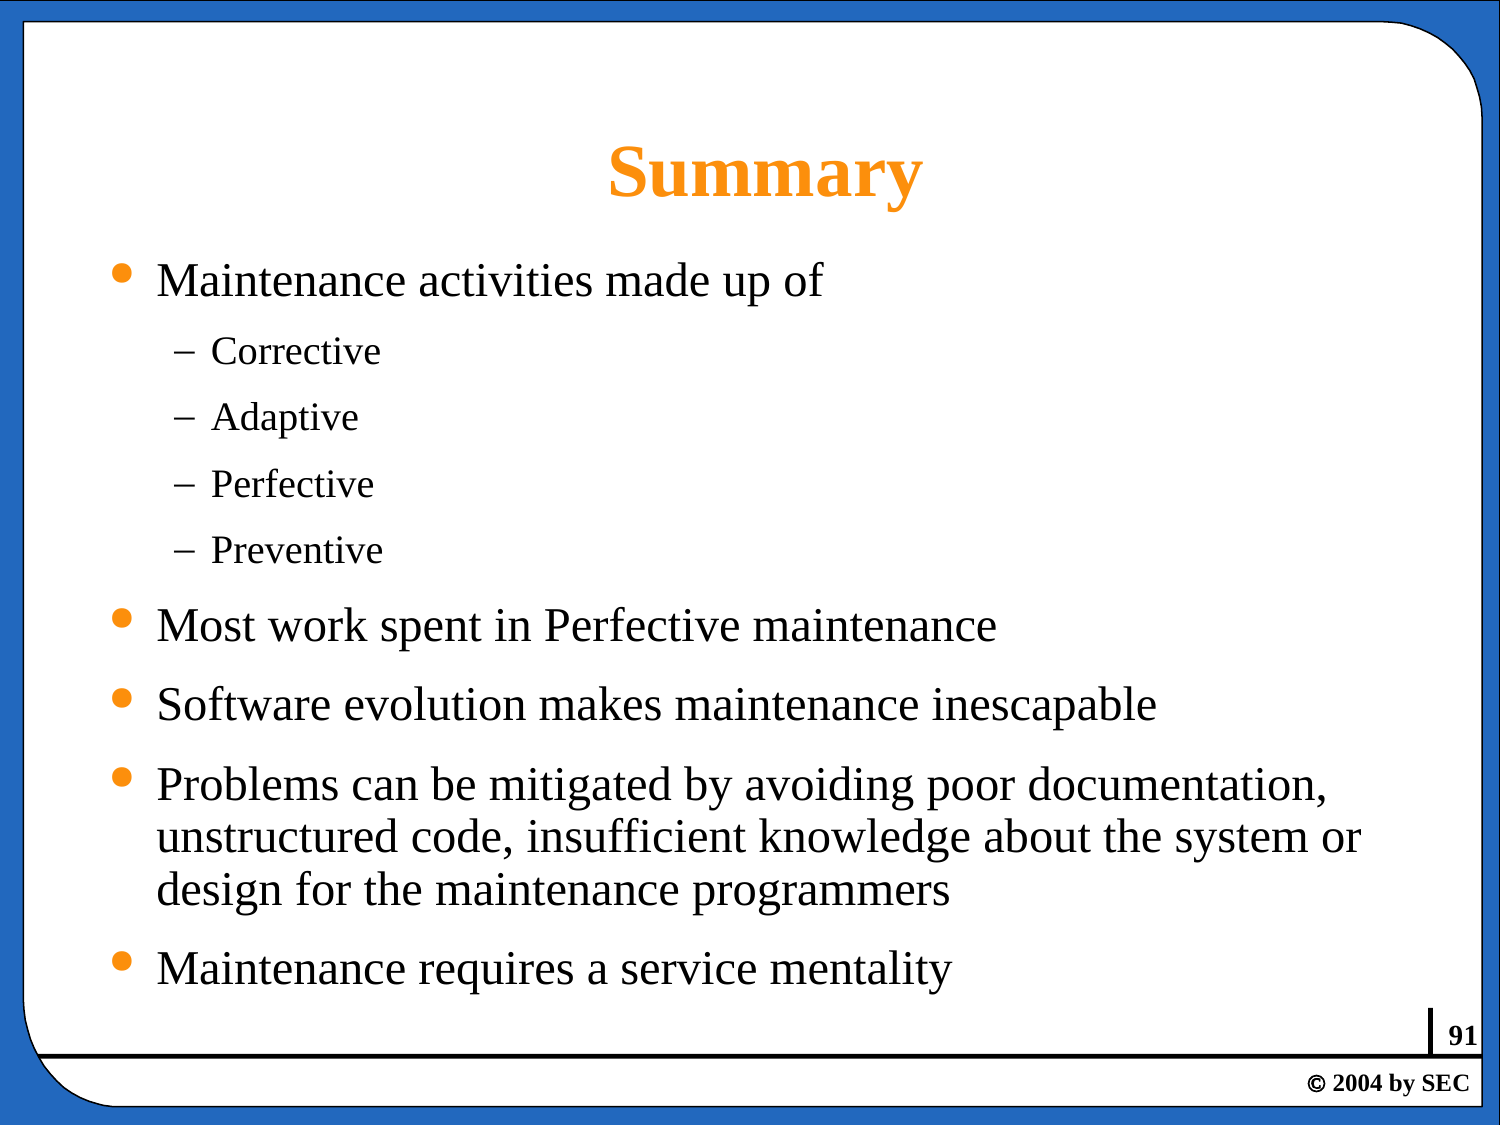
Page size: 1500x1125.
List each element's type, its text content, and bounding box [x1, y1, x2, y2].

list Maintenance activities made up of Corrective Adaptive Perfective Preventive Most work spent in Perfective maintenance Software evolution makes maintenance inescapable Problems can be mitigated by avoiding poor documentation, unstructured code, insufficient knowledge about the system or design for the maintenance programmers Maintenance requires a service mentality [96, 246, 1425, 1009]
title Summary [103, 99, 1428, 219]
